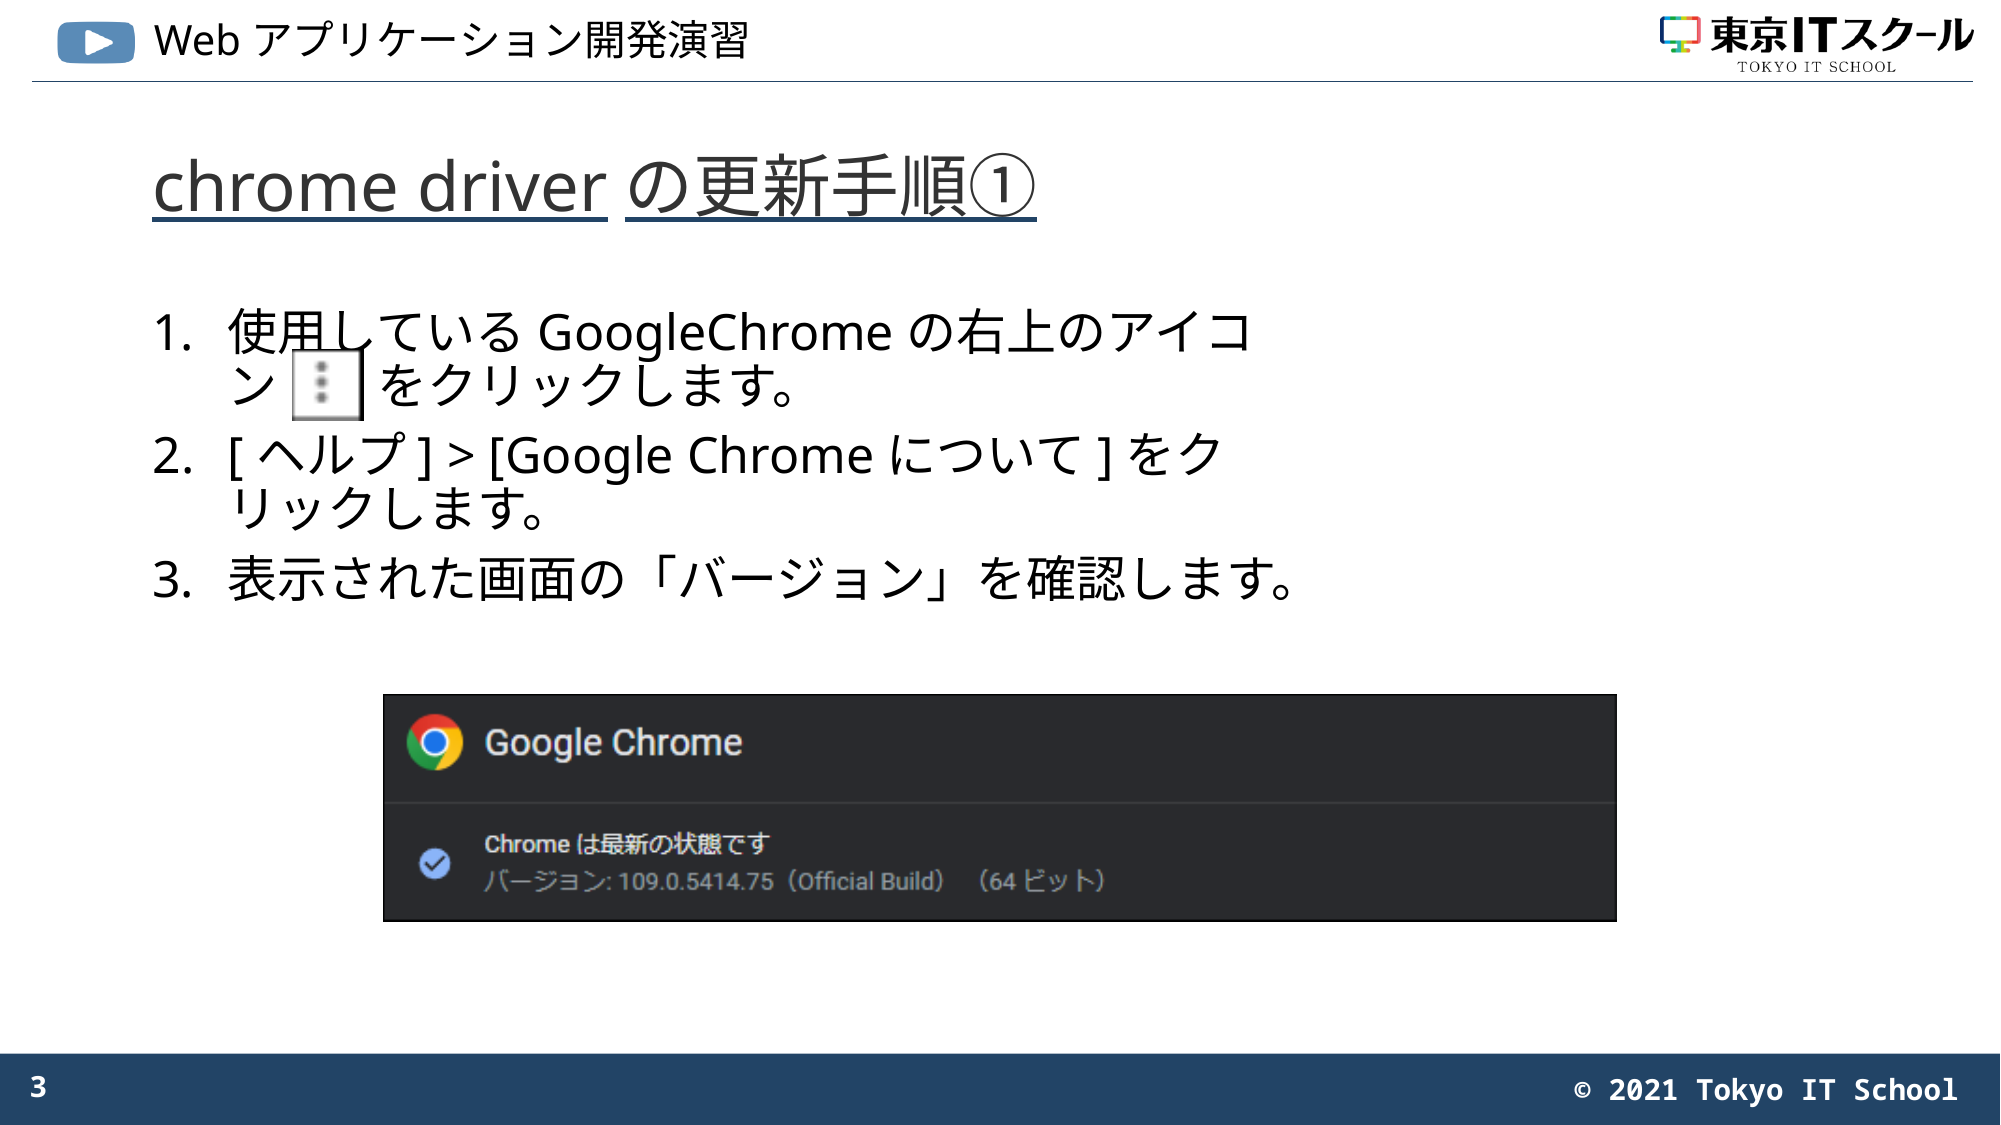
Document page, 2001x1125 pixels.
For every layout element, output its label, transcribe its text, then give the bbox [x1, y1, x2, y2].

slide_number 3 [15, 1058, 466, 1119]
picture [1660, 16, 1974, 72]
list 使用しているGoogleChromeの右上のアイコン をクリックします。 [ヘルプ] > [Google Chromeについて]をクリックします。 表示された画面の「バージョン」を確認します。 [137, 299, 1298, 1014]
picture [292, 349, 364, 421]
title chrome driverの更新手順① [137, 102, 1863, 278]
picture [383, 693, 1617, 922]
text_box Webアプリケーション開発演習 [138, 0, 825, 80]
